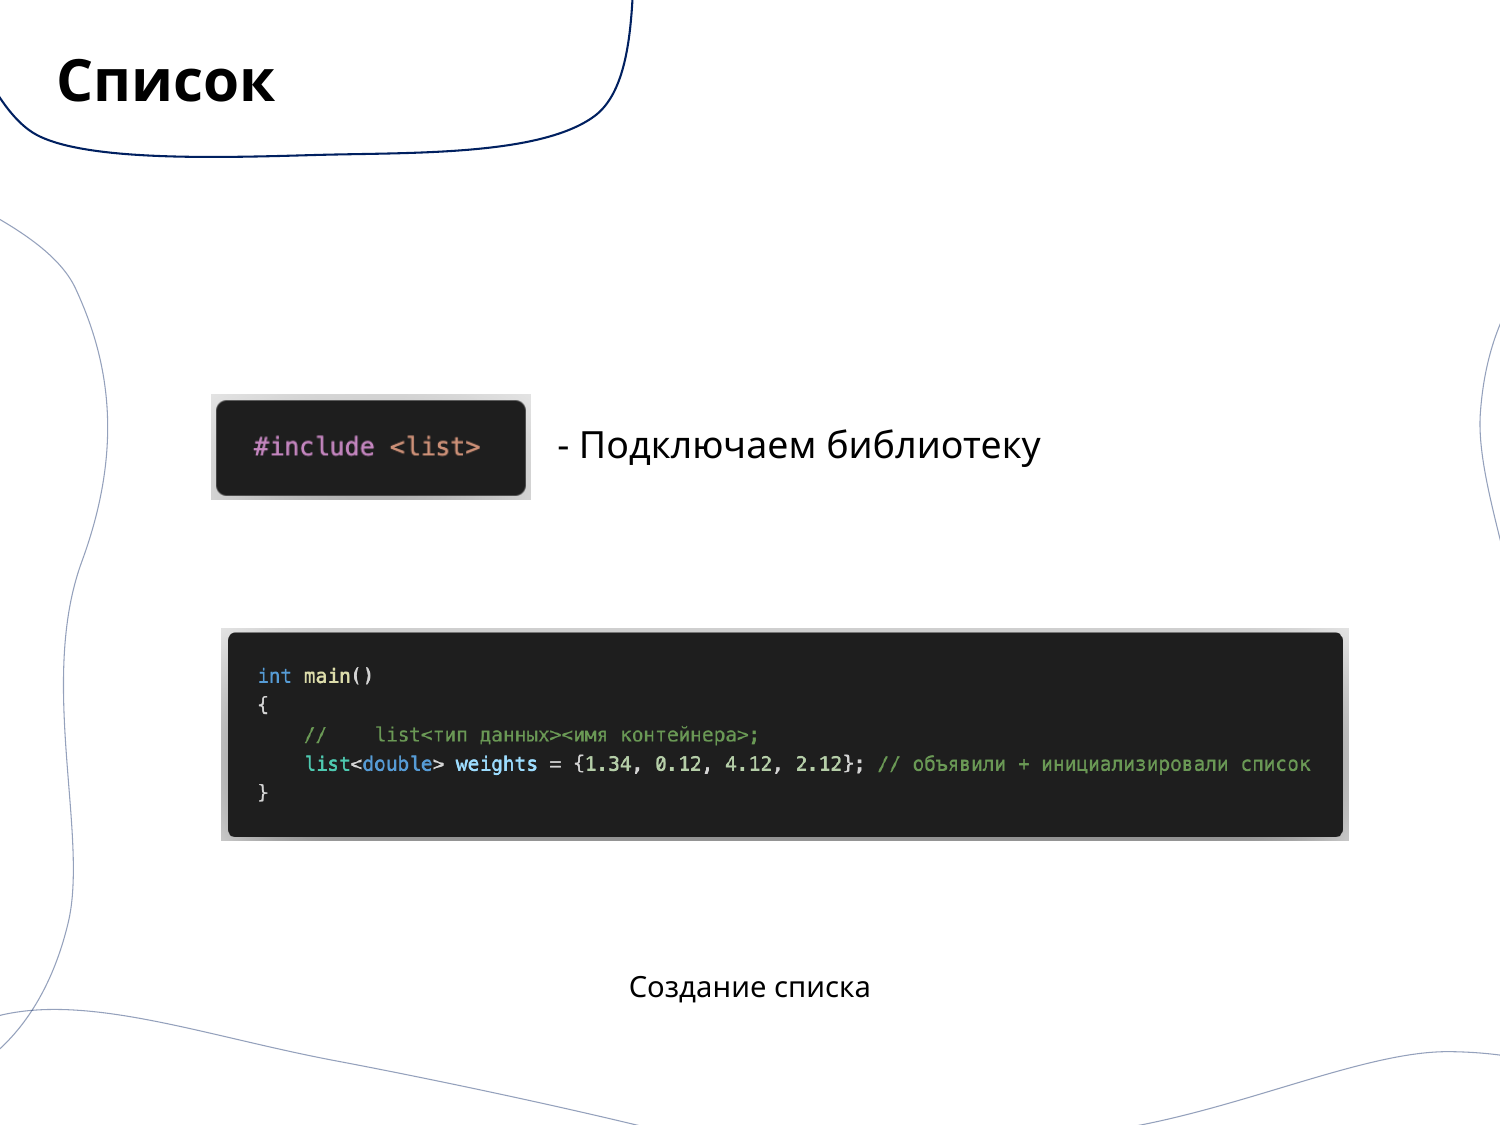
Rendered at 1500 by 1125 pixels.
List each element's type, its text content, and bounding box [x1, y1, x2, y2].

title Список [574, 109, 605, 130]
picture [211, 394, 531, 500]
text_box [1135, 1050, 1500, 1125]
text_box [0, 218, 109, 1014]
text_box [0, 0, 634, 158]
text_box [0, 1008, 641, 1125]
text_box [1478, 321, 1500, 544]
text_box Создание списка [532, 961, 968, 1012]
text_box - Подключаем библиотеку [542, 413, 1154, 474]
picture [221, 628, 1349, 841]
